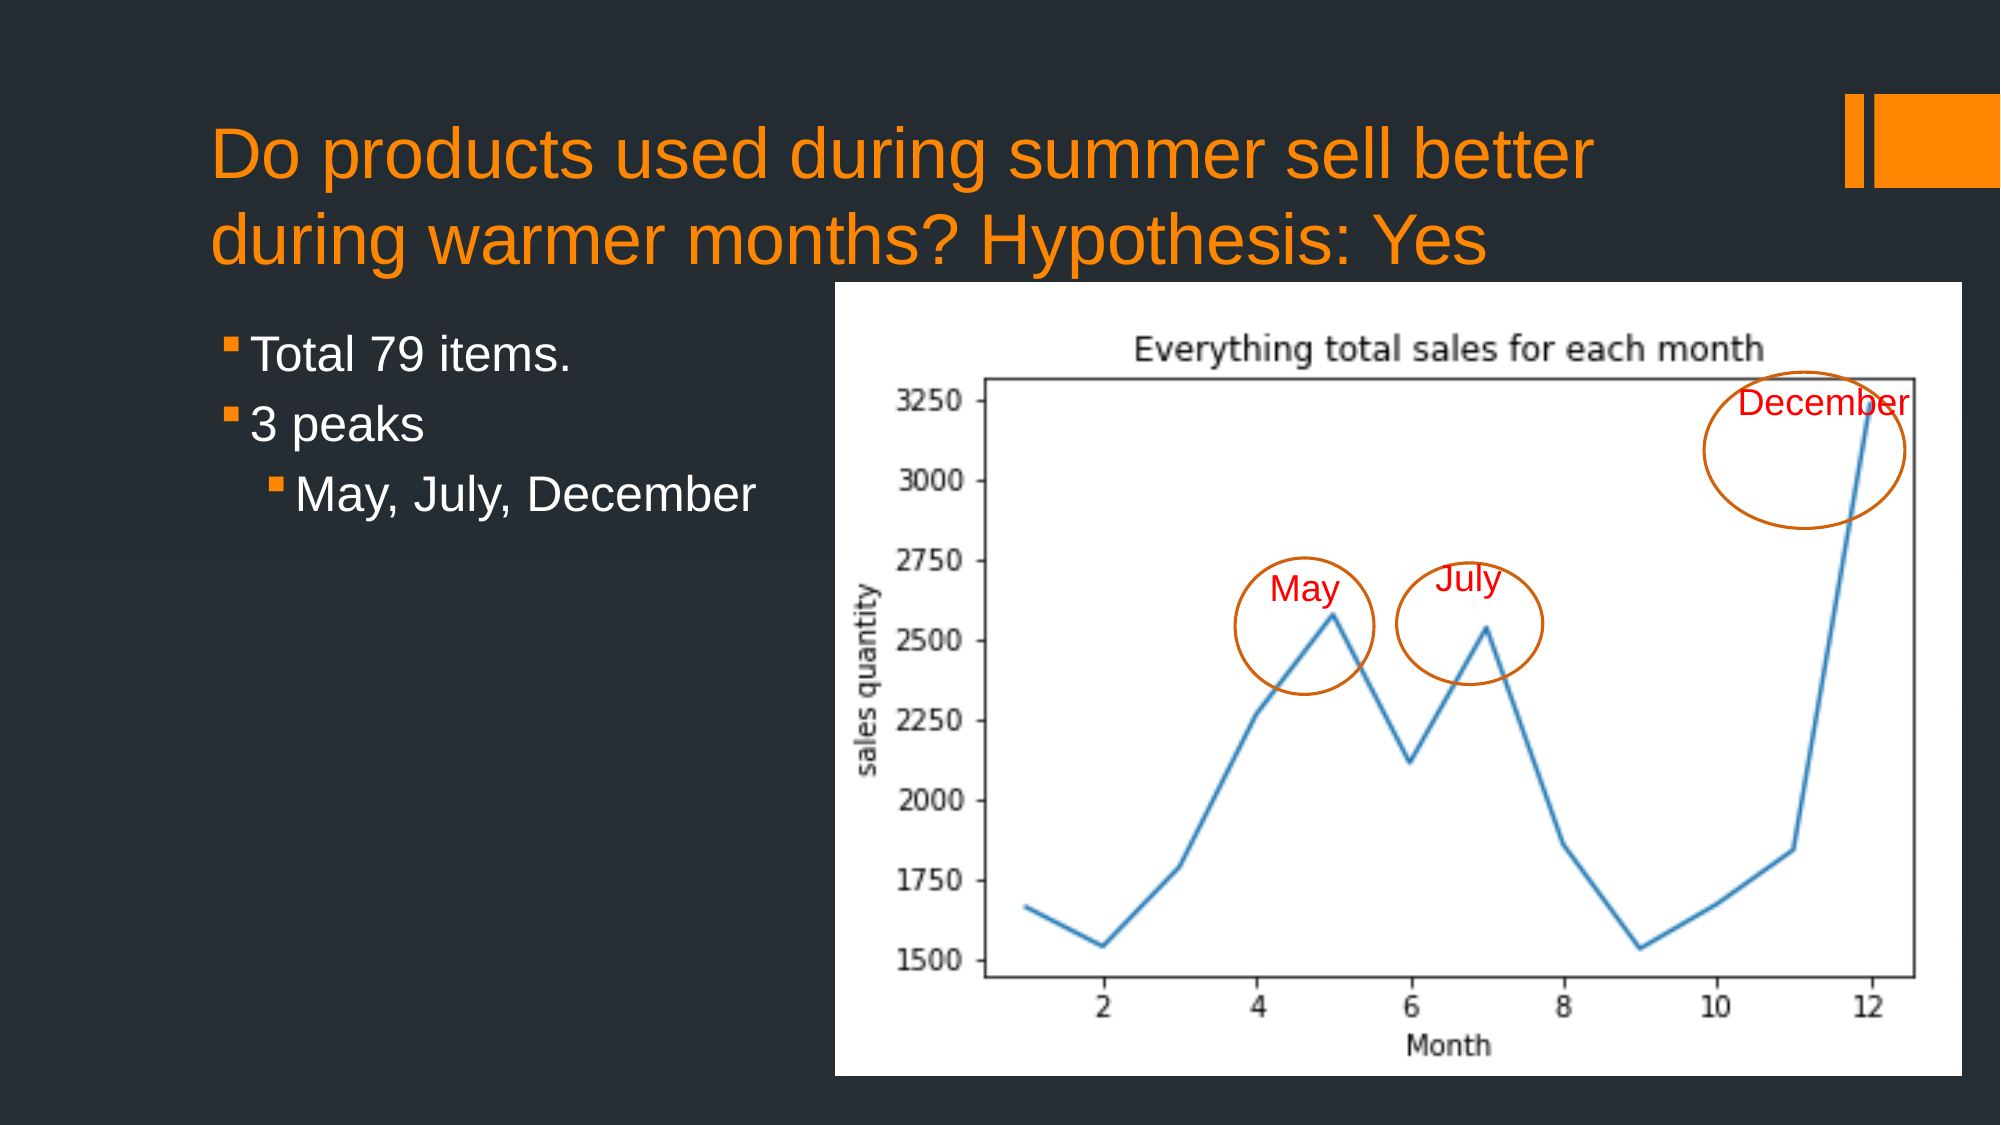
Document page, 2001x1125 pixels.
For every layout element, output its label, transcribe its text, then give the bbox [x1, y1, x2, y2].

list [830, 282, 1963, 1077]
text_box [1396, 546, 1544, 685]
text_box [1234, 556, 1375, 695]
list Total 79 items. 3 peaks May, July, December [197, 313, 825, 904]
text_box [1690, 370, 1906, 529]
title Do products used during summer sell better during warmer months? Hypothesis: Yes [195, 97, 1795, 287]
